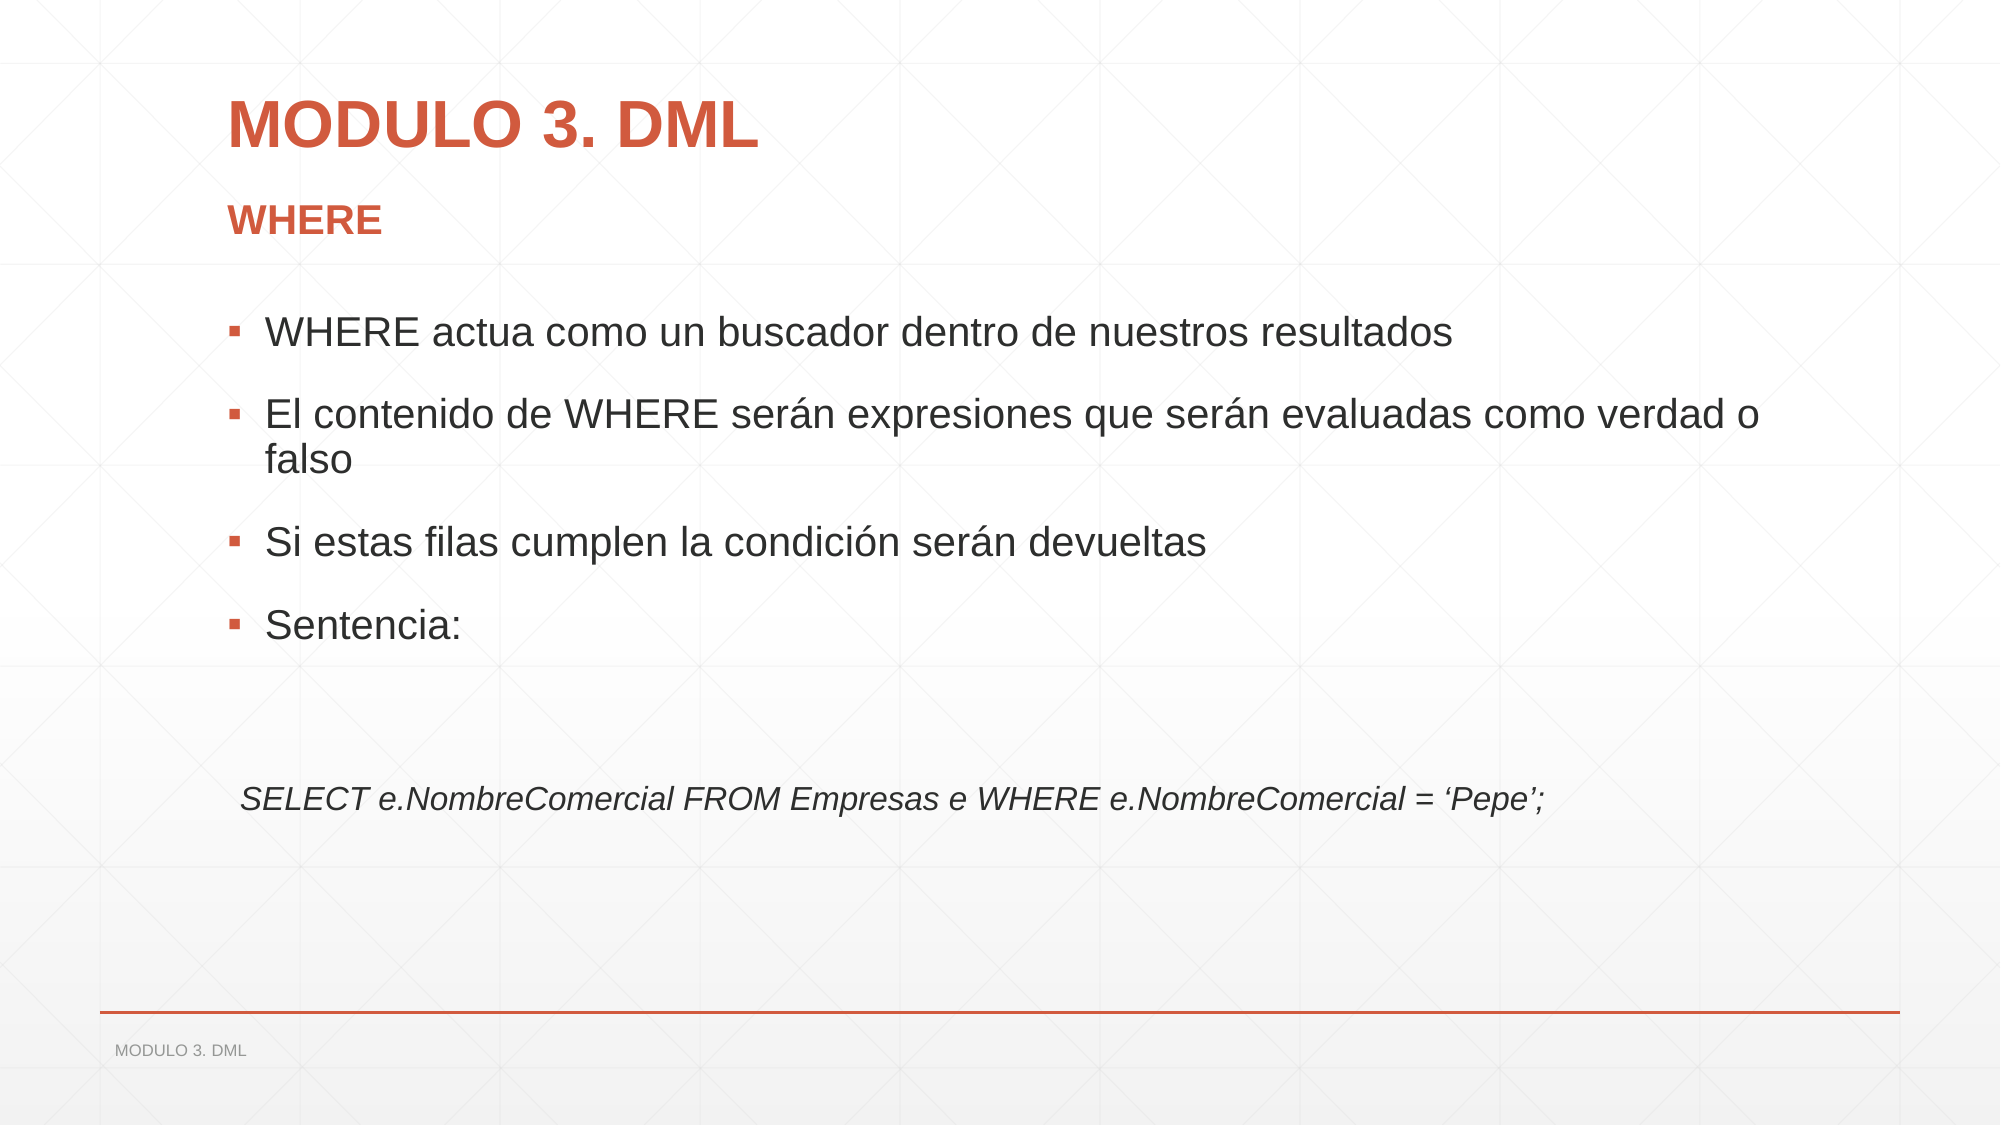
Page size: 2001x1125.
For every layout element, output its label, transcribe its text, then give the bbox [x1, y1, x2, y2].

title MODULO 3. DML [212, 63, 1788, 145]
list WHERE actua como un buscador dentro de nuestros resultados El contenido de WHERE serán expresiones que serán evaluadas como verdad o falso Si estas filas cumplen la condición serán devueltas Sentencia: [212, 302, 1788, 734]
text_box SELECT e.NombreComercial FROM Empresas e WHERE e.NombreComercial = ‘Pepe’; [224, 773, 1800, 860]
text_box WHERE [212, 145, 1788, 252]
footer MODULO 3. DML [99, 1031, 1106, 1069]
